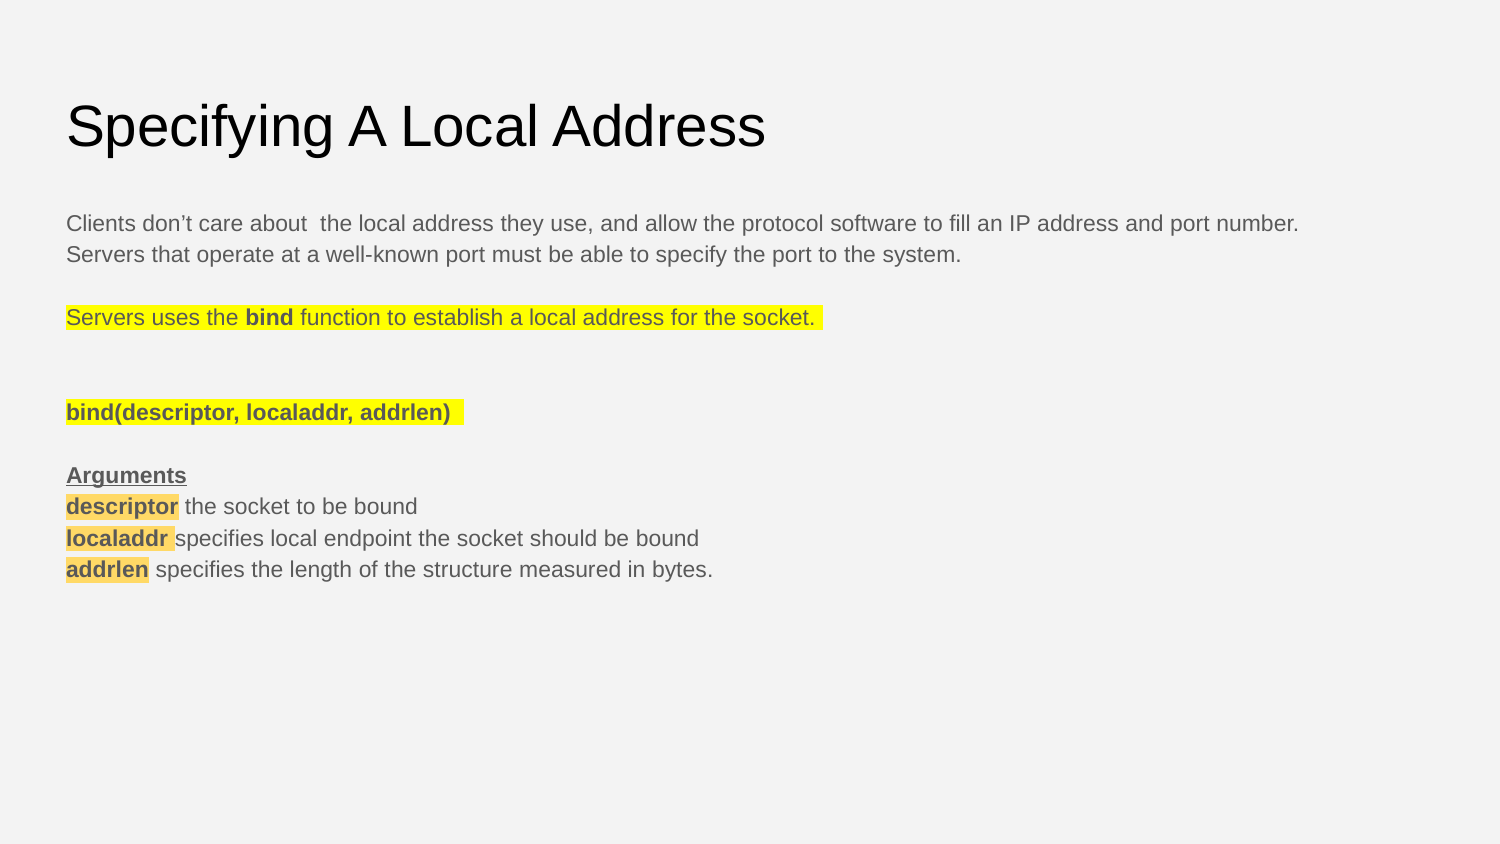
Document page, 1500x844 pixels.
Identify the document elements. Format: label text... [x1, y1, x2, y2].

list Clients don’t care about the local address they use, and allow the protocol software to fill an IP address and port number. Servers that operate at a well-known port must be able to specify the port to the system. Servers uses the bind function to establish a local address for the socket. bind(descriptor, localaddr, addrlen) Arguments descriptor the socket to be bound localaddr specifies local endpoint the socket should be bound addrlen specifies the length of the structure measured in bytes. [51, 189, 1435, 750]
title Specifying A Local Address [51, 72, 1449, 167]
